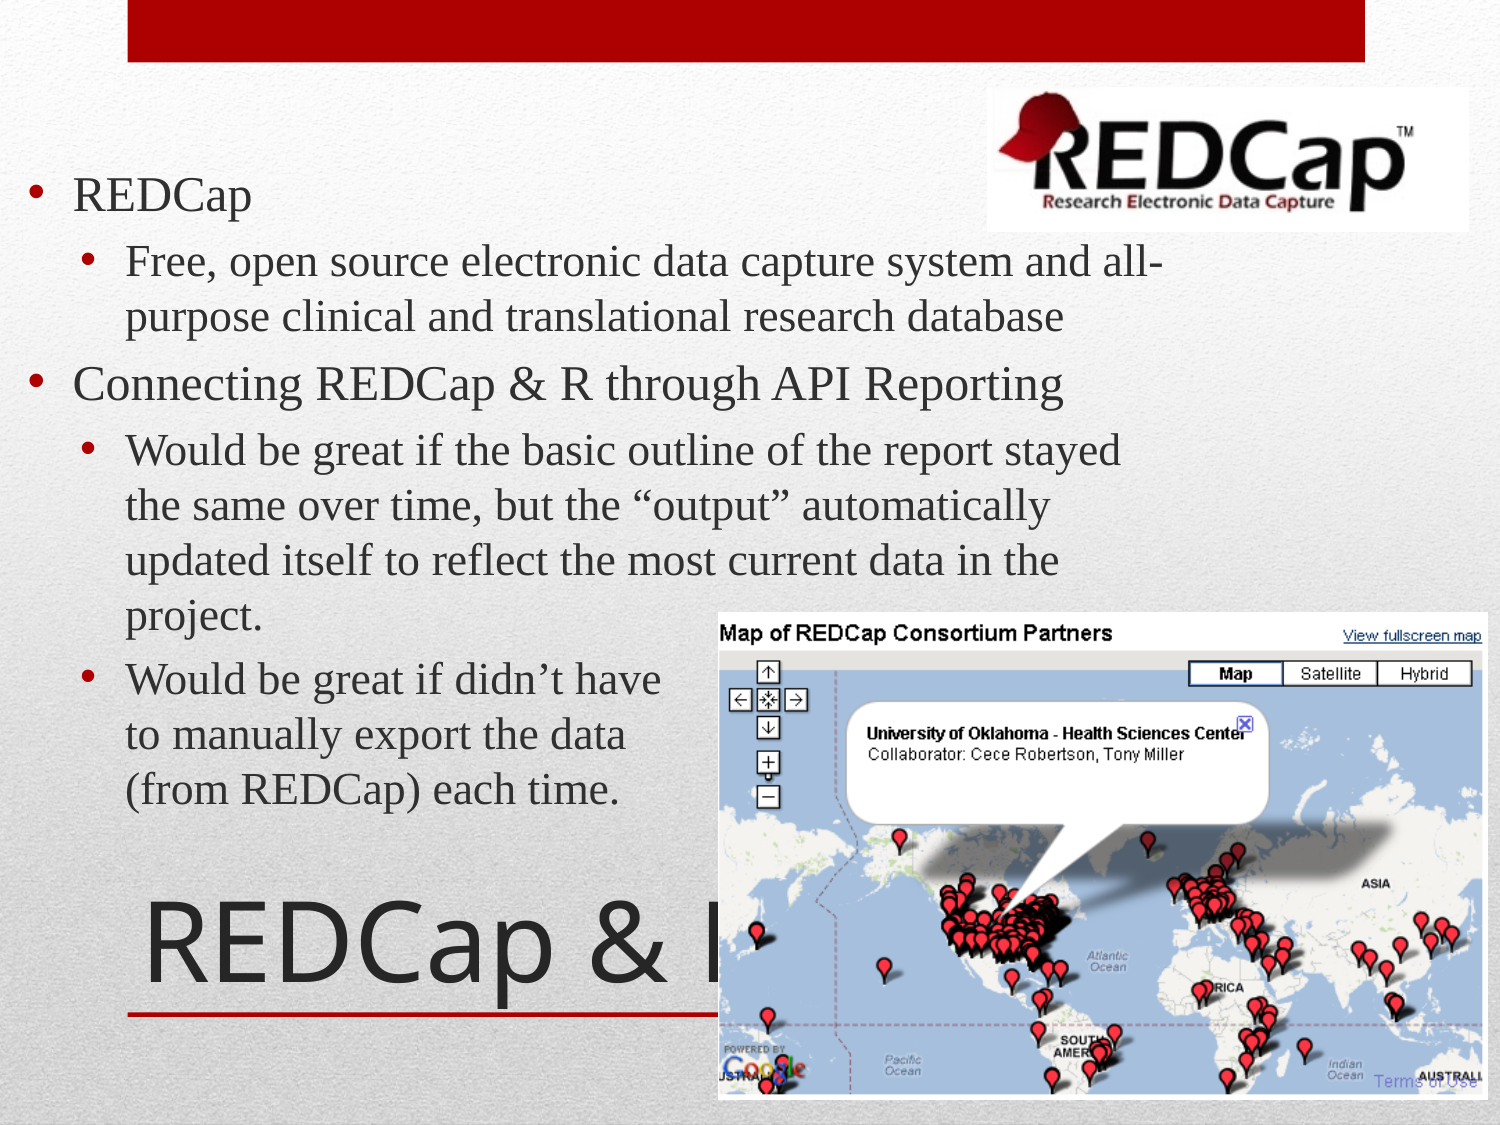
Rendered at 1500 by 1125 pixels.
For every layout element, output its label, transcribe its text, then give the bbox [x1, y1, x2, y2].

list REDCap Free, open source electronic data capture system and all-purpose clinical and translational research database Connecting REDCap & R through API Reporting Would be great if the basic outline of the report stayed the same over time, but the “output” automatically updated itself to reflect the most current data in the project. Would be great if didn’t have to manually export the data (from REDCap) each time. [12, 62, 1200, 913]
title REDCap & R [125, 913, 713, 1013]
picture [717, 611, 1489, 1101]
picture [986, 86, 1470, 232]
